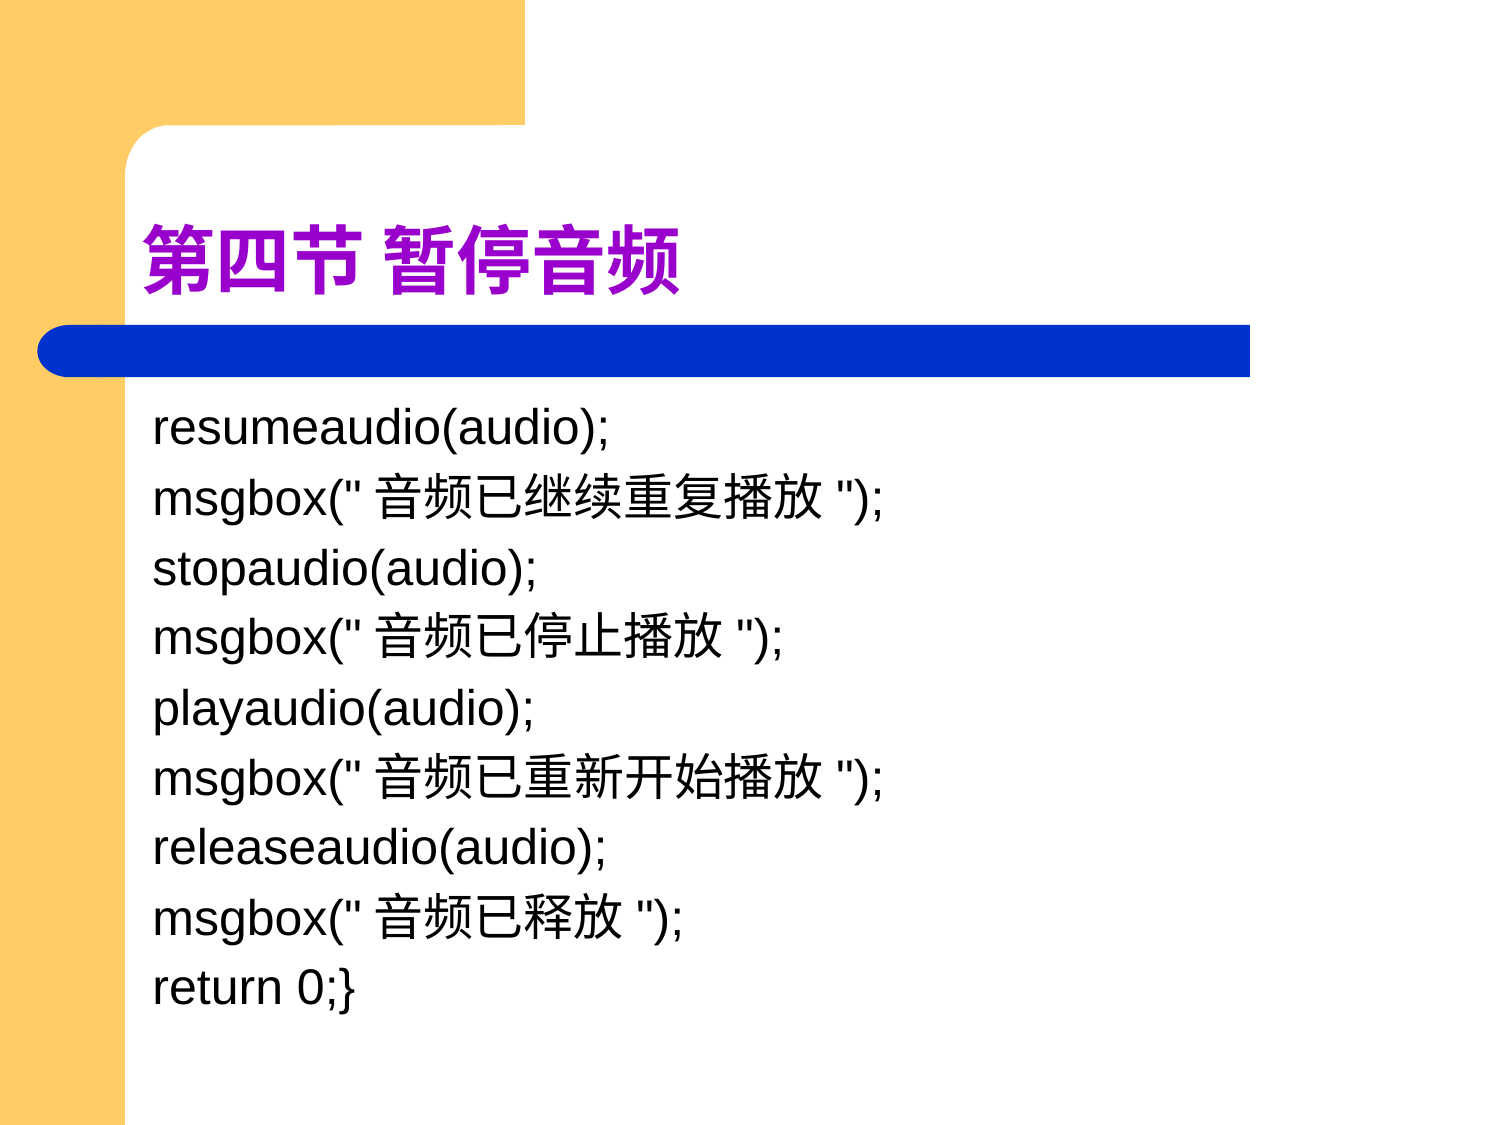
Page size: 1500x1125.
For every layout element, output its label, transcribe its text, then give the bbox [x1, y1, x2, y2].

title 第四节 暂停音频 [125, 125, 1425, 313]
list resumeaudio(audio); msgbox("音频已继续重复播放"); stopaudio(audio); msgbox("音频已停止播放"); playaudio(audio); msgbox("音频已重新开始播放"); releaseaudio(audio); msgbox("音频已释放"); return 0;} [137, 387, 1400, 999]
